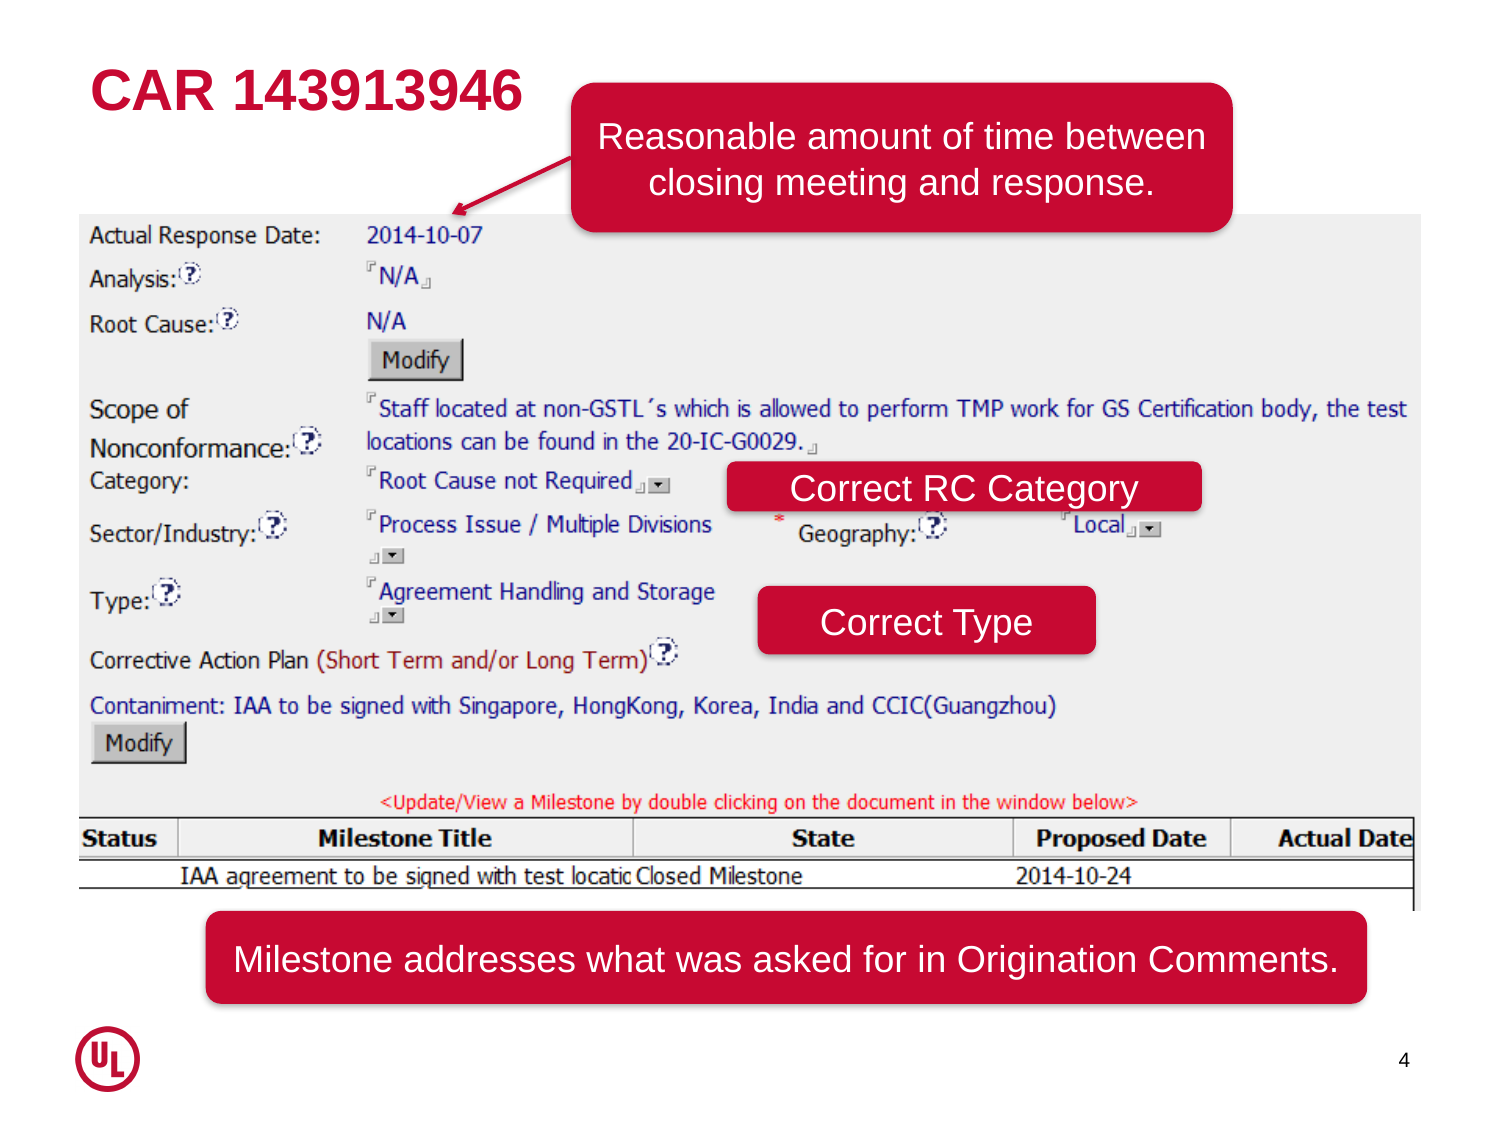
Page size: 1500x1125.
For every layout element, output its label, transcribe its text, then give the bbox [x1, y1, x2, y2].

title CAR 143913946 [75, 45, 1425, 233]
picture [79, 213, 1421, 912]
text_box Reasonable amount of time between closing meeting and response. [570, 81, 1234, 212]
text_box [451, 157, 572, 215]
picture [75, 1026, 140, 1092]
slide_number 4 [1319, 1029, 1425, 1090]
text_box Milestone addresses what was asked for in Origination Comments. [204, 919, 1368, 1005]
